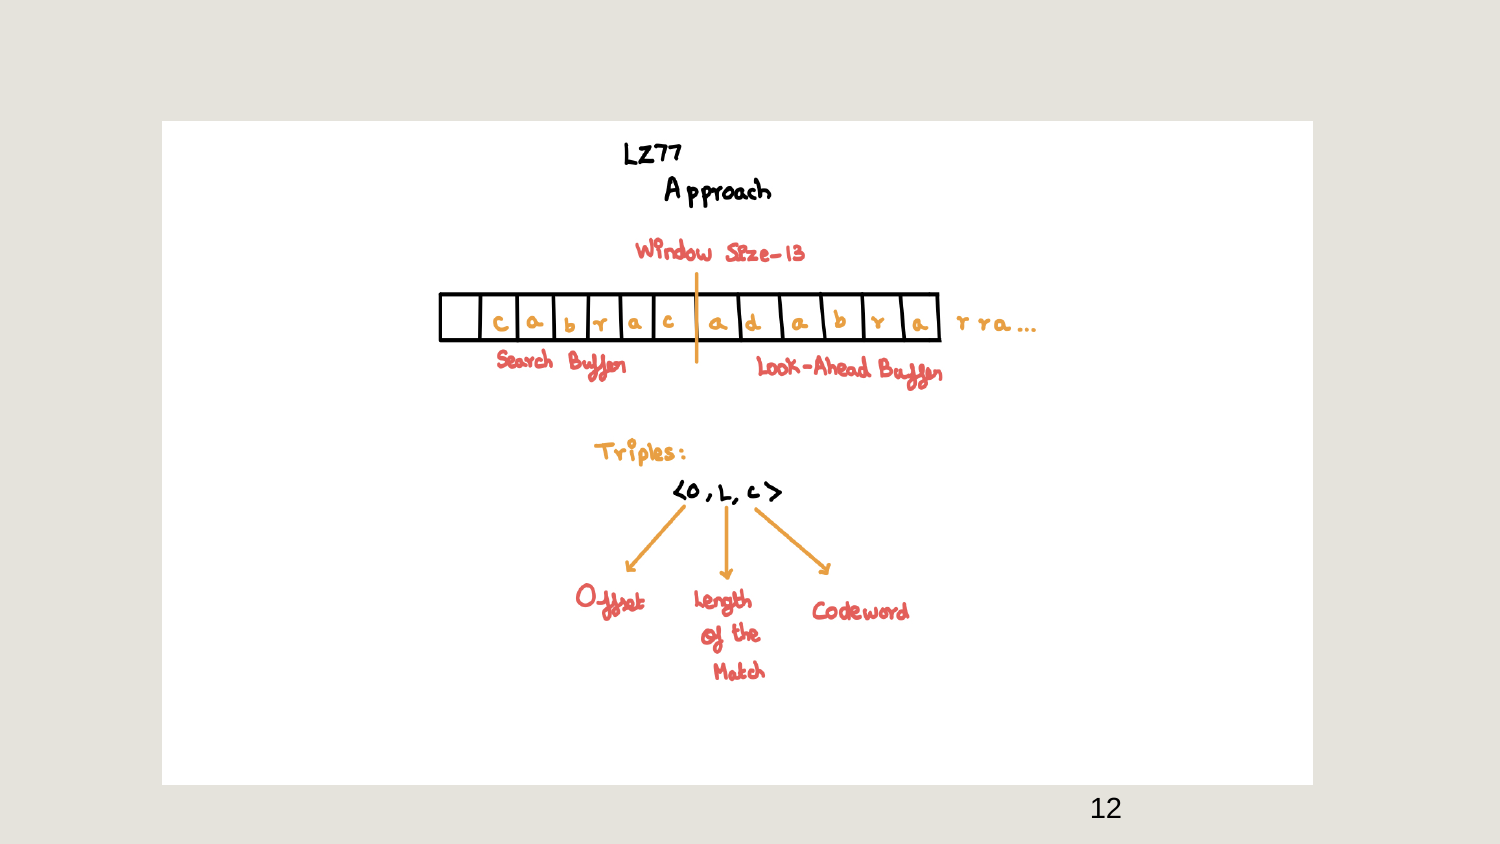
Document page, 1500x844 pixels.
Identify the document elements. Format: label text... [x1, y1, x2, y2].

slide_number 12 [1074, 782, 1425, 827]
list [162, 121, 1313, 785]
